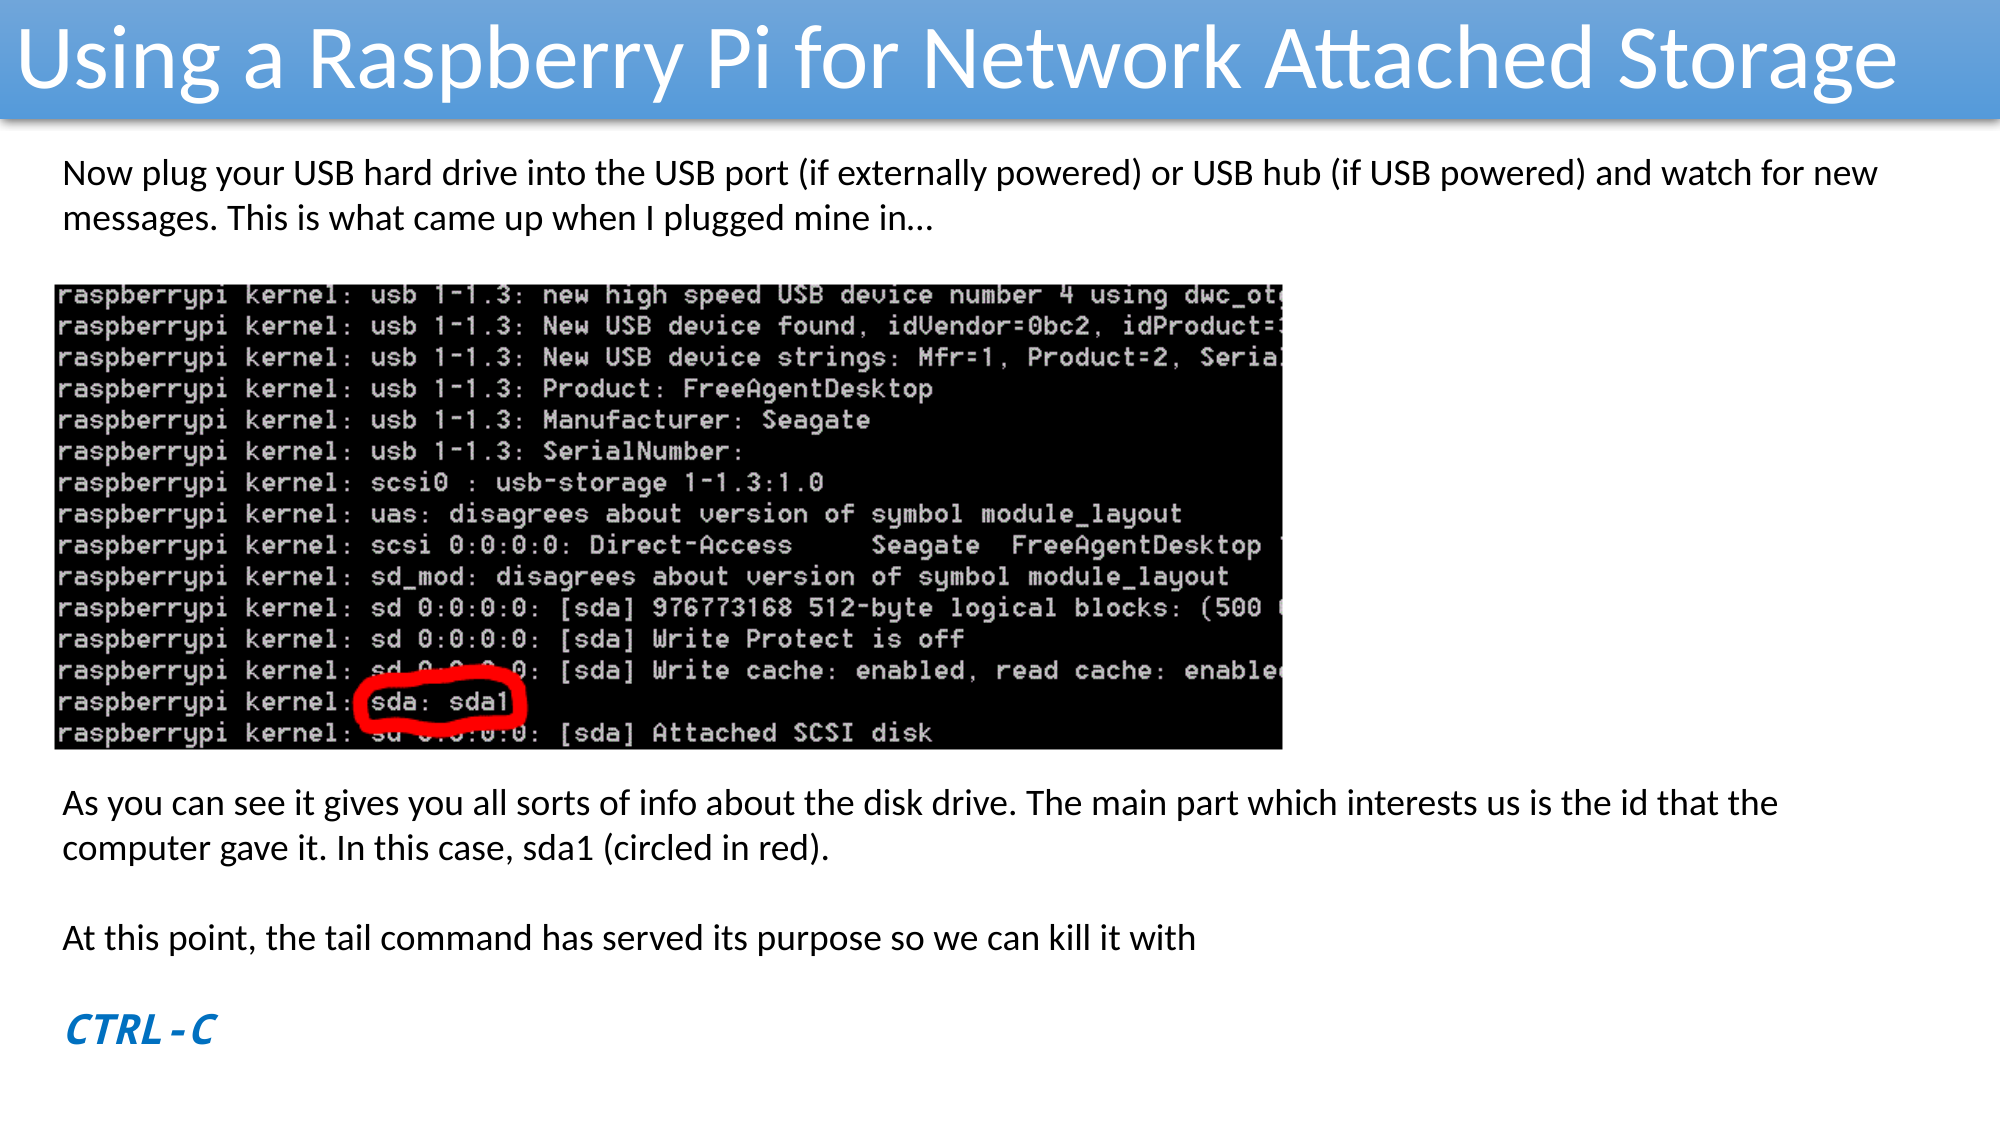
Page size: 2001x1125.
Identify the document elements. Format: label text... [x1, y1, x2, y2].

picture [47, 277, 1289, 756]
text_box Using a Raspberry Pi for Network Attached Storage [0, 0, 10, 119]
text_box Using a Raspberry Pi for Network Attached Storage [1614, 0, 2000, 119]
text_box Now plug your USB hard drive into the USB port (if externally powered) or USB hub (if USB powered) and watch for new messages. This is what came up when I plugged mine in… As you can see it gives you all sorts of info about the disk drive. The main part which interests us is the id that the computer gave it. In this case, sda1 (circled in red). At this point, the tail command has served its purpose so we can kill it with CTRL-C [47, 140, 1911, 1111]
text_box [10, 0, 1614, 1019]
